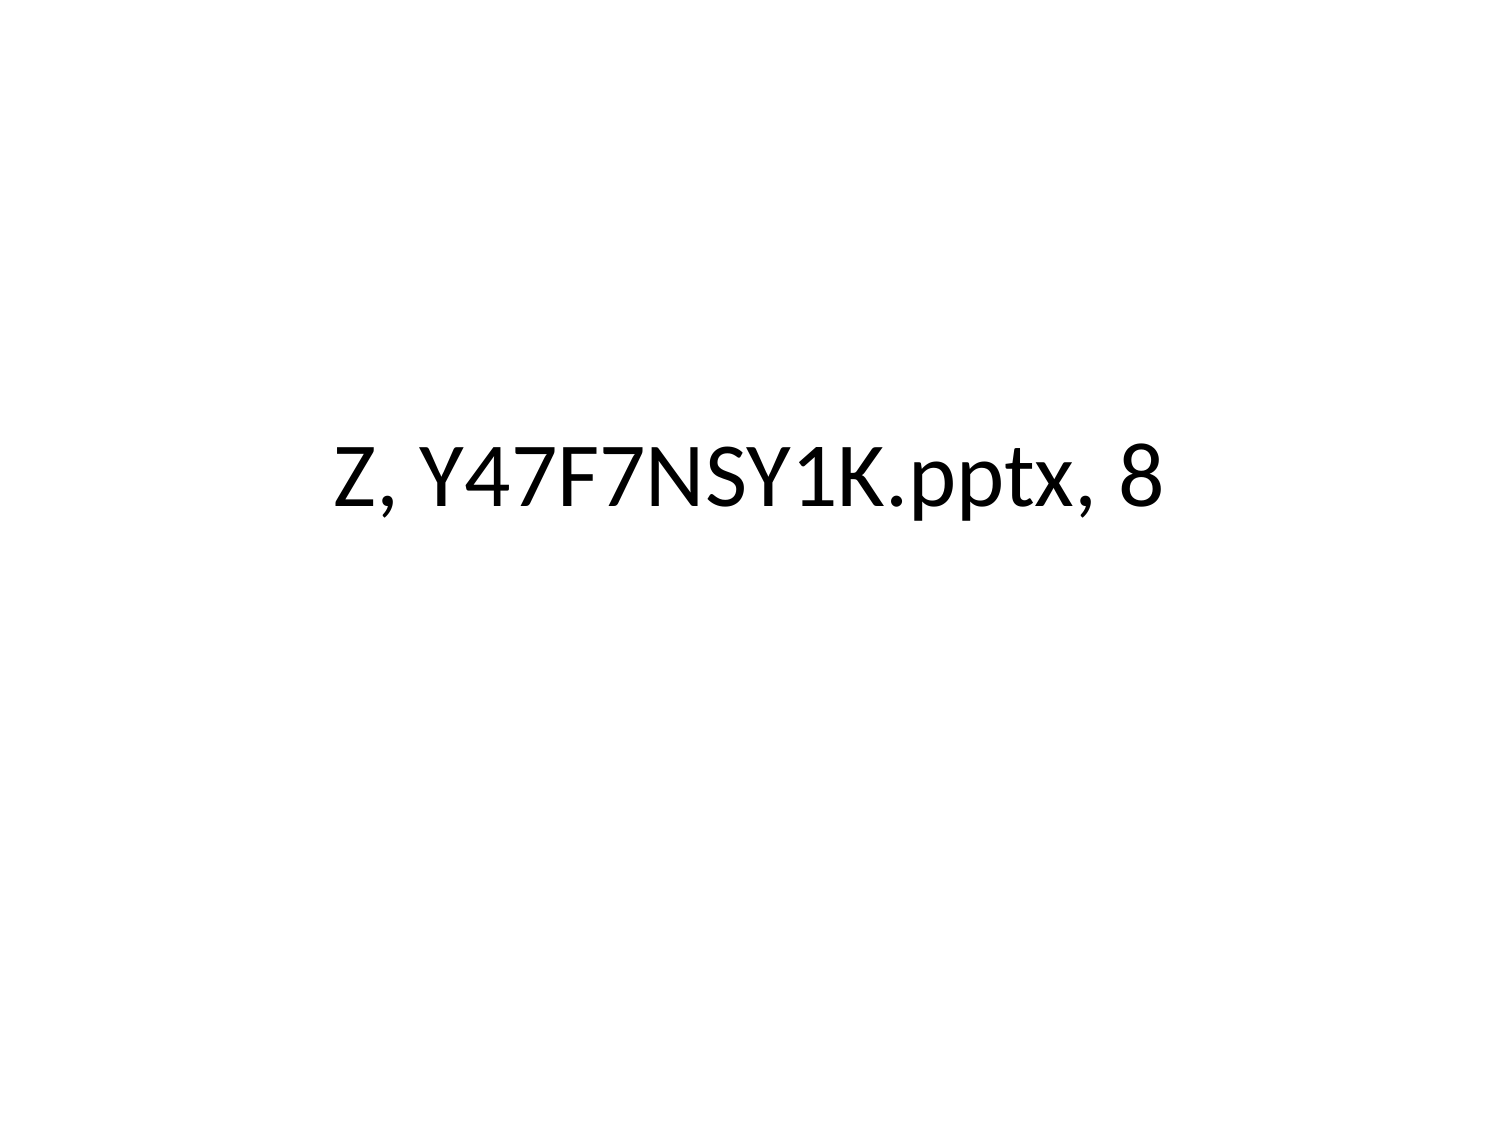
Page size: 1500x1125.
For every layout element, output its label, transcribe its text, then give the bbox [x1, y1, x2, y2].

title Z, Y47F7NSY1K.pptx, 8 [112, 349, 1388, 591]
